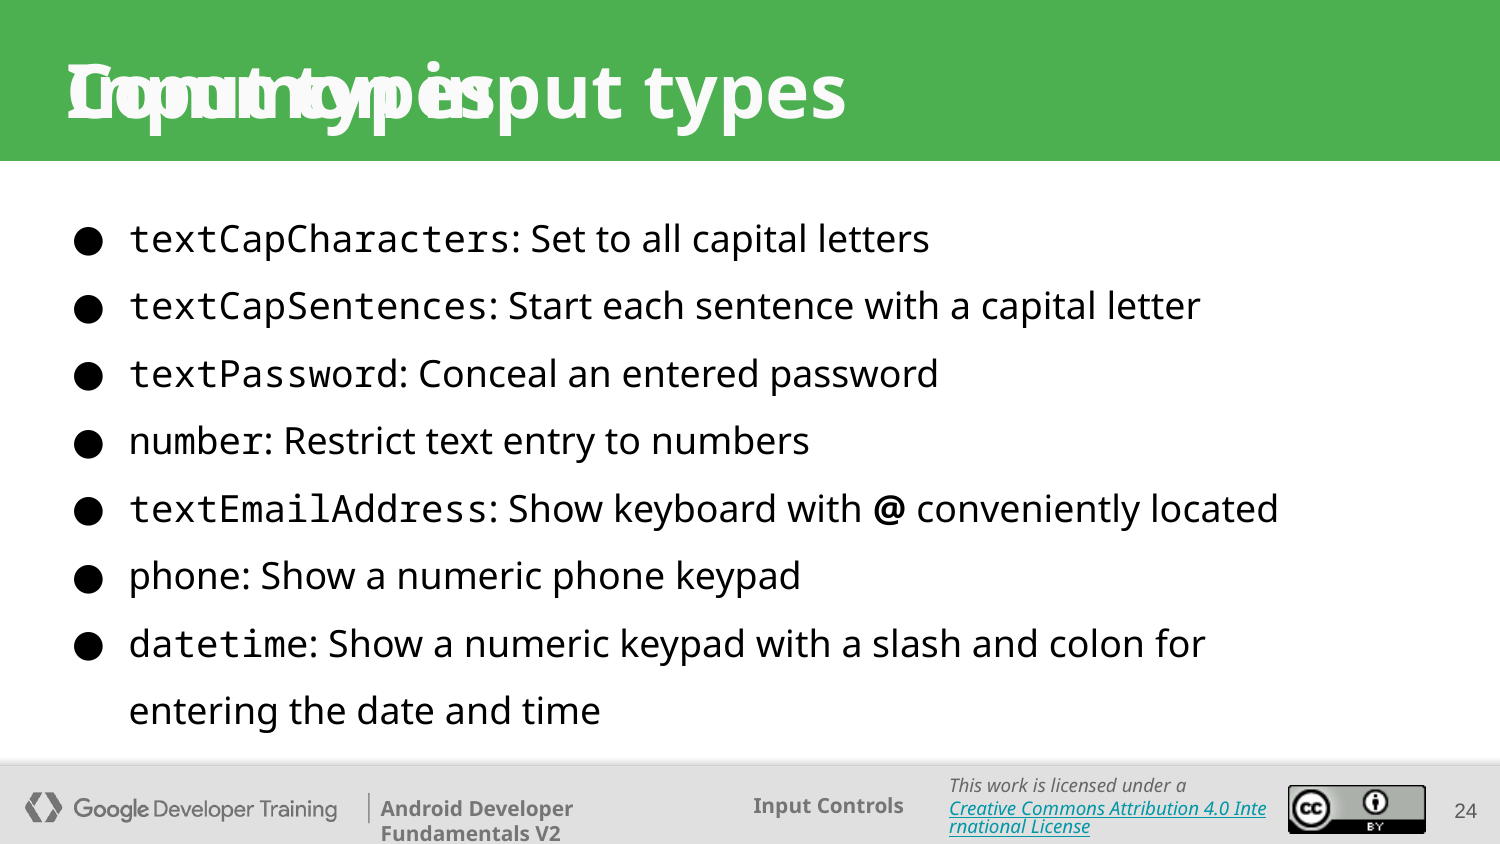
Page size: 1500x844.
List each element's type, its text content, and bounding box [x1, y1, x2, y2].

title Common input types [51, 28, 1449, 122]
picture [0, 161, 1500, 844]
list textCapCharacters: Set to all capital letters textCapSentences: Start each sentence with a capital letter textPassword: Conceal an entered password number: Restrict text entry to numbers textEmailAddress: Show keyboard with @ conveniently located phone: Show a numeric phone keypad datetime: Show a numeric keypad with a slash and colon for entering the date and time [38, 177, 1329, 725]
slide_number 24 [1402, 777, 1493, 842]
